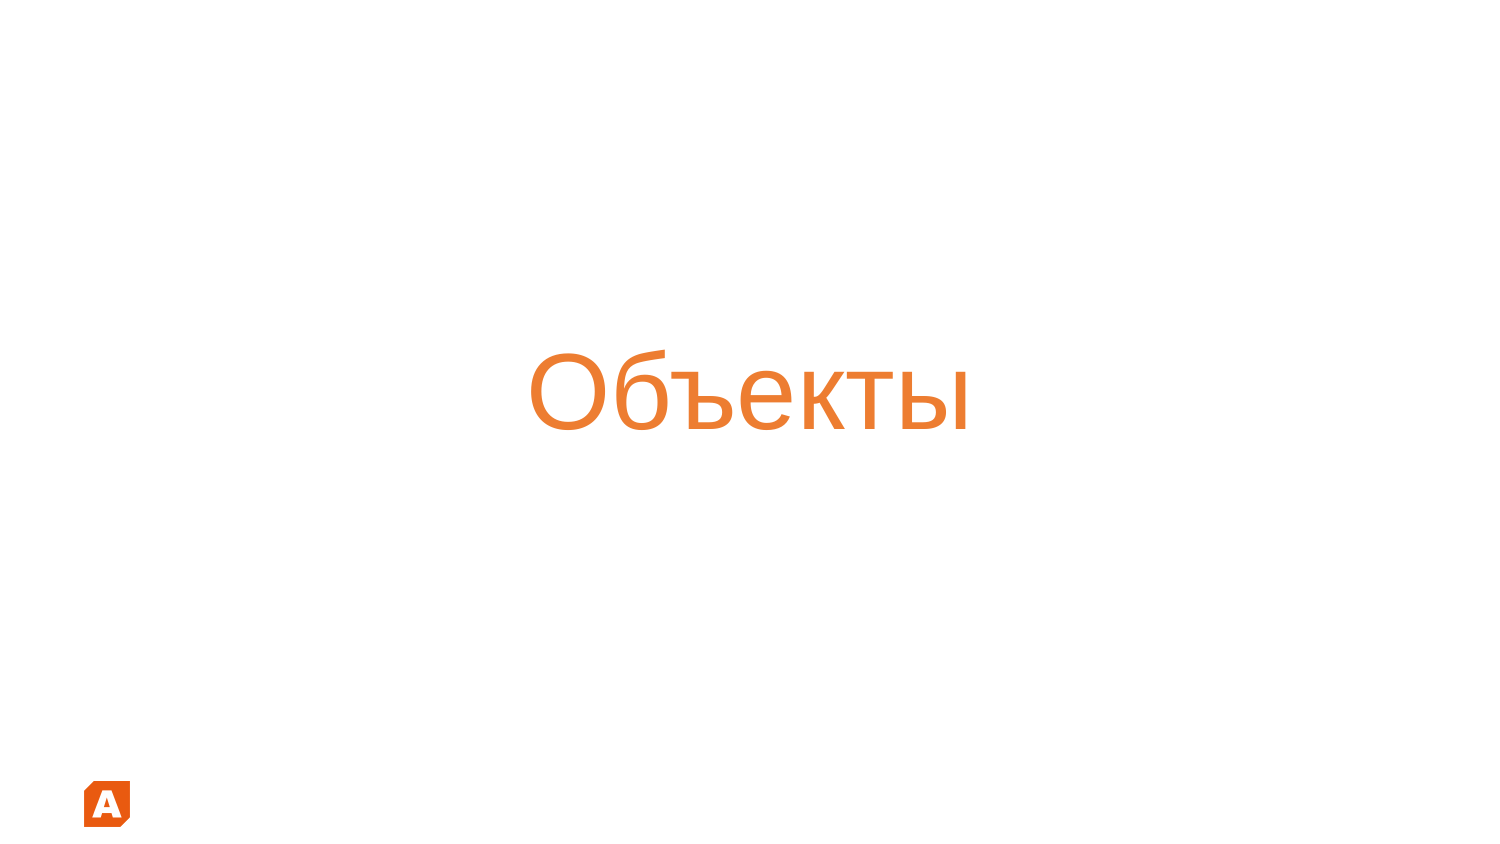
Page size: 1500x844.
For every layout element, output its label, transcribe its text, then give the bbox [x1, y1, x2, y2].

title Объекты [51, 122, 1449, 459]
picture [84, 781, 130, 827]
